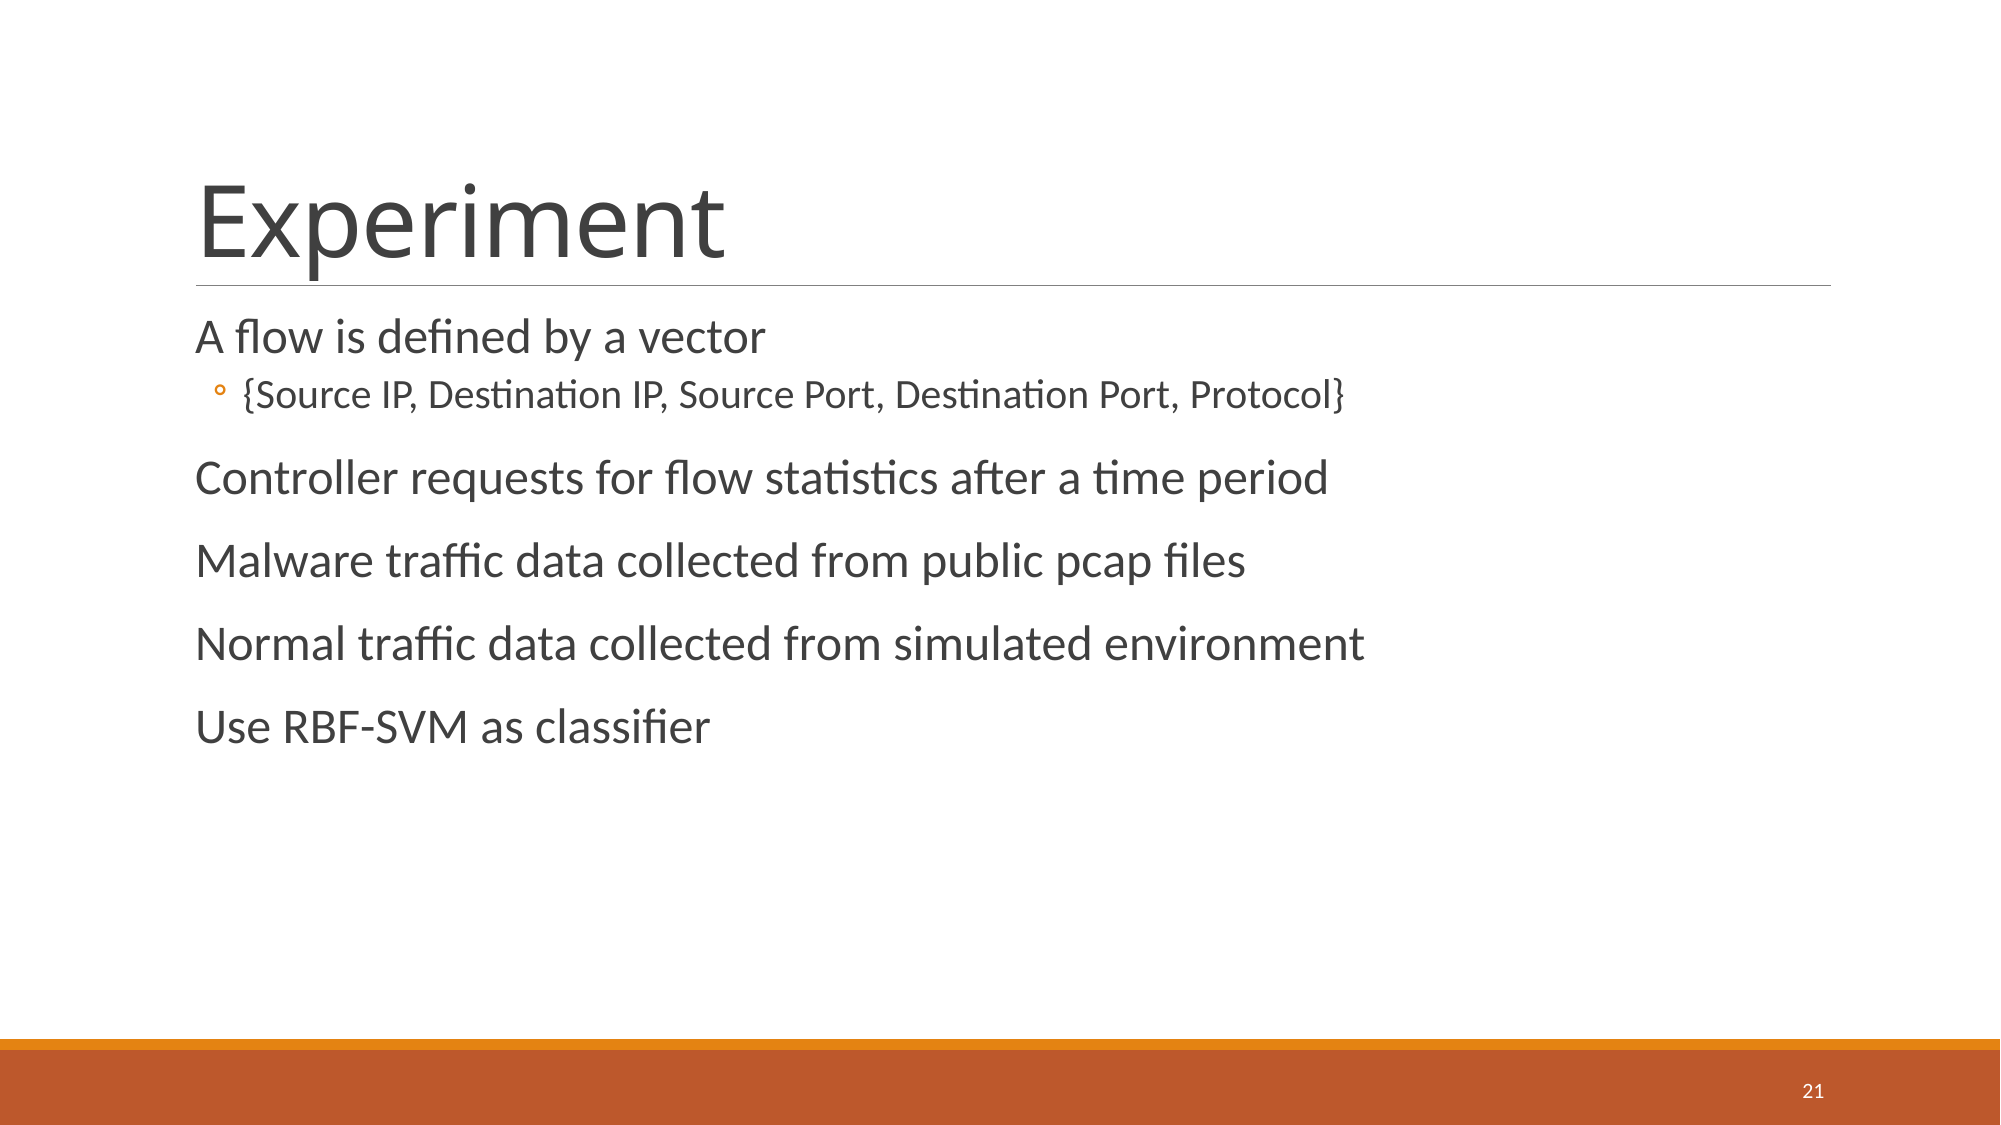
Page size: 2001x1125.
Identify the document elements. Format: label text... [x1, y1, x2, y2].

title Experiment [180, 47, 1830, 285]
slide_number 21 [1624, 1059, 1840, 1120]
